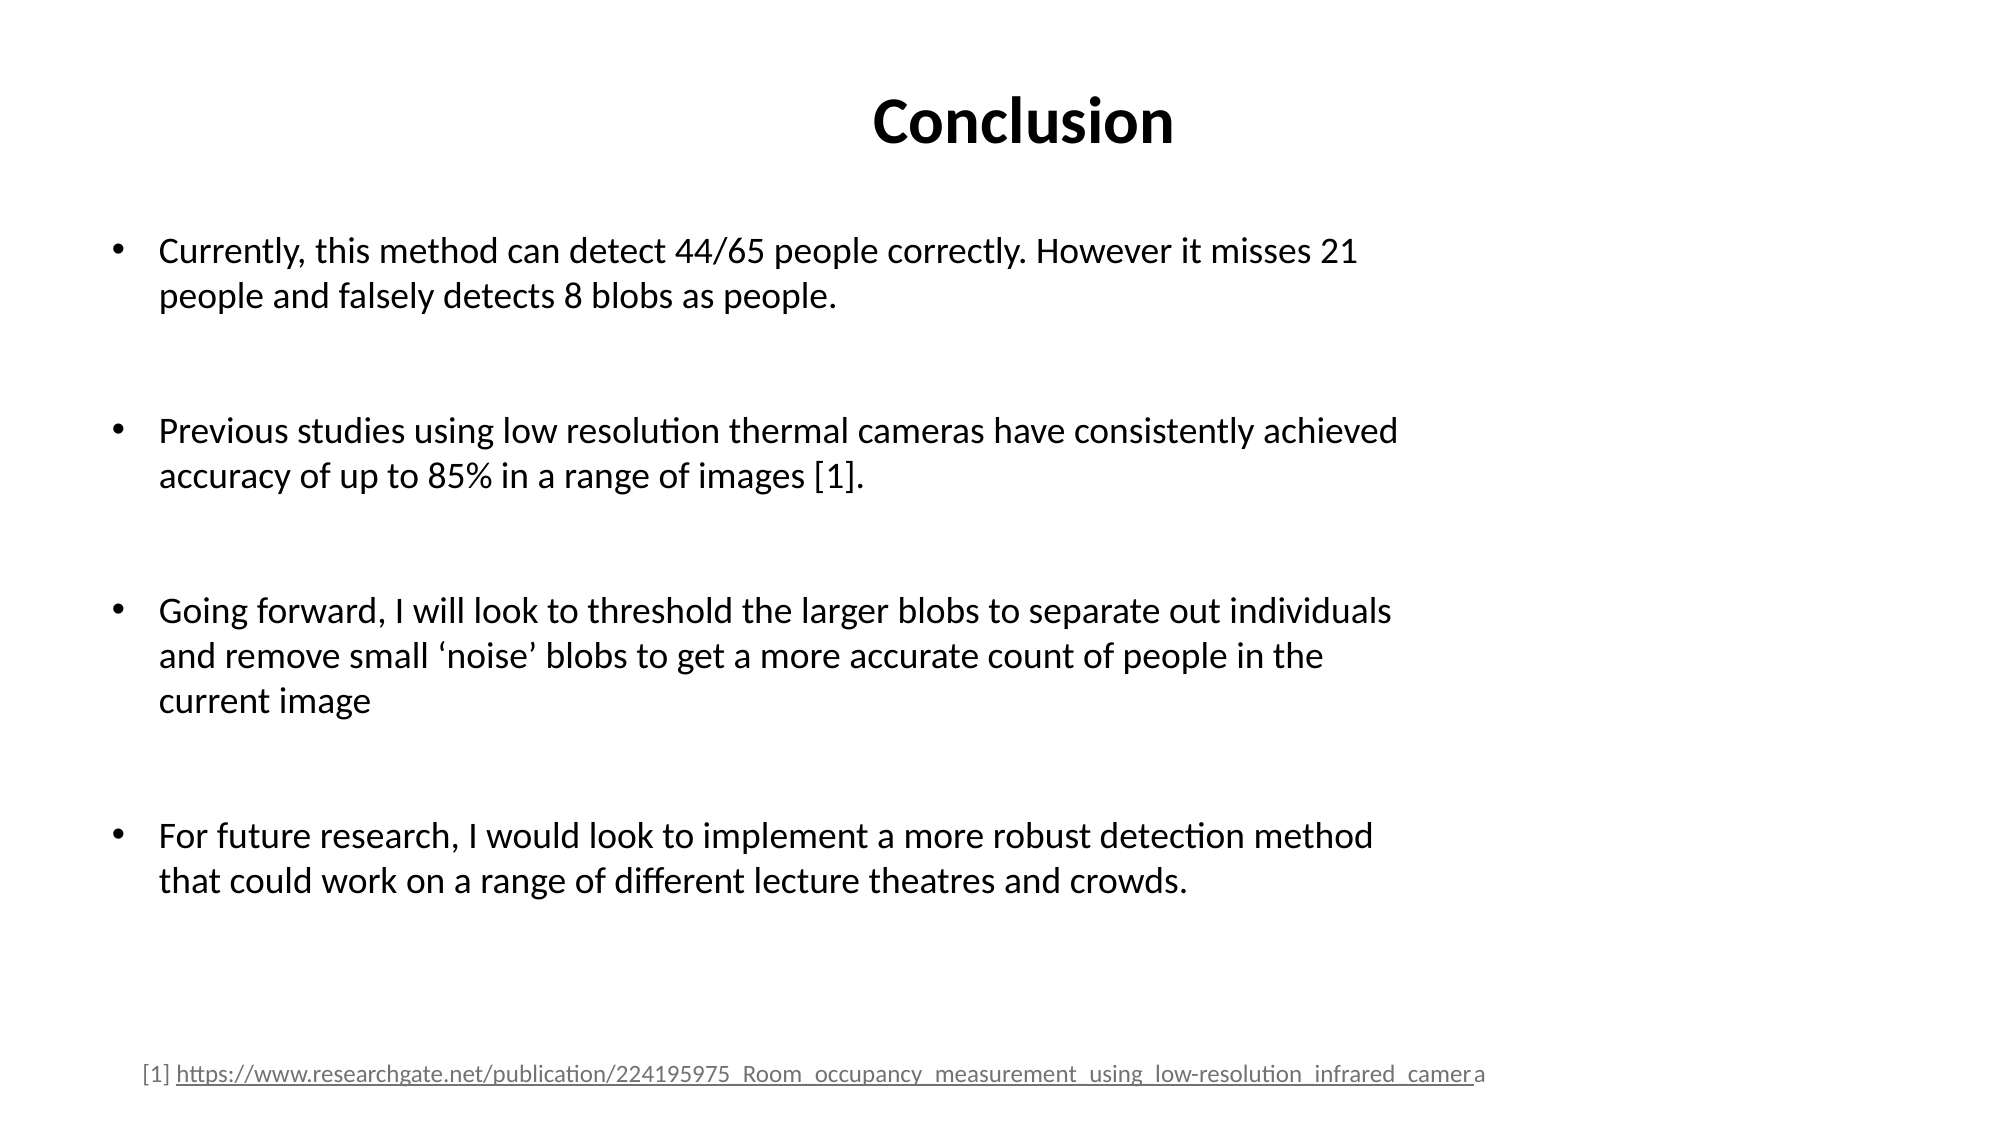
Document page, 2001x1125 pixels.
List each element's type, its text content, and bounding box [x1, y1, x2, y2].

footer [1] https://www.researchgate.net/publication/224195975_Room_occupancy_measurement_using_low-resolution_infrared_camera [127, 1042, 1724, 1103]
picture [414, 866, 923, 1091]
text_box Currently, this method can detect 44/65 people correctly. However it misses 21 people and falsely detects 8 blobs as people. Previous studies using low resolution thermal cameras have consistently achieved accuracy of up to 85% in a range of images [1]. Going forward, I will look to threshold the larger blobs to separate out individuals and remove small ‘noise’ blobs to get a more accurate count of people in the current image For future research, I would look to implement a more robust detection method that could work on a range of different lecture theatres and crowds. [97, 218, 1437, 909]
text_box Conclusion [859, 69, 1192, 210]
